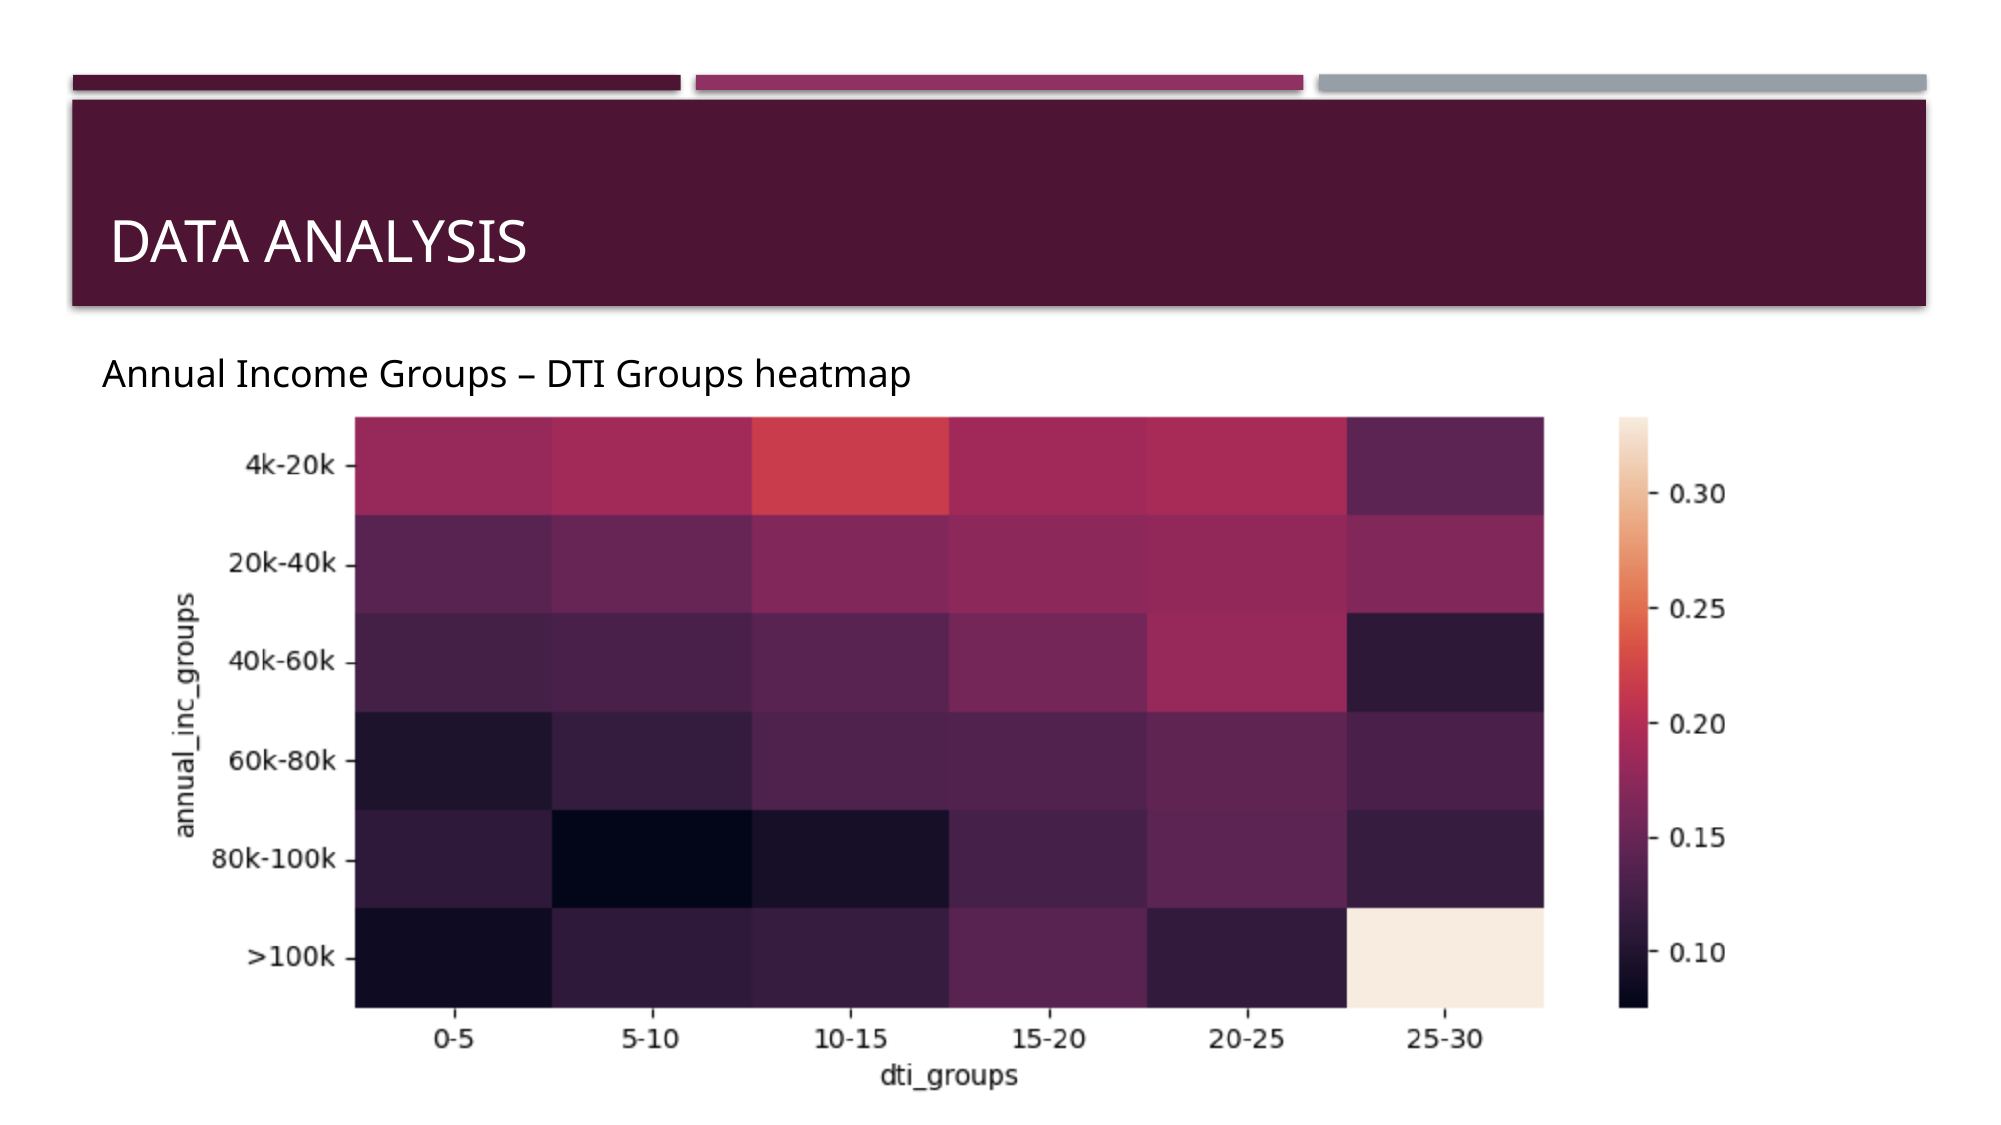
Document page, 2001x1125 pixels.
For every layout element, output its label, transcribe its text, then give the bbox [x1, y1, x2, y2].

picture [146, 402, 1748, 1111]
text_box Annual Income Groups – DTI Groups heatmap [87, 342, 948, 403]
title Data analysis [94, 119, 1904, 282]
